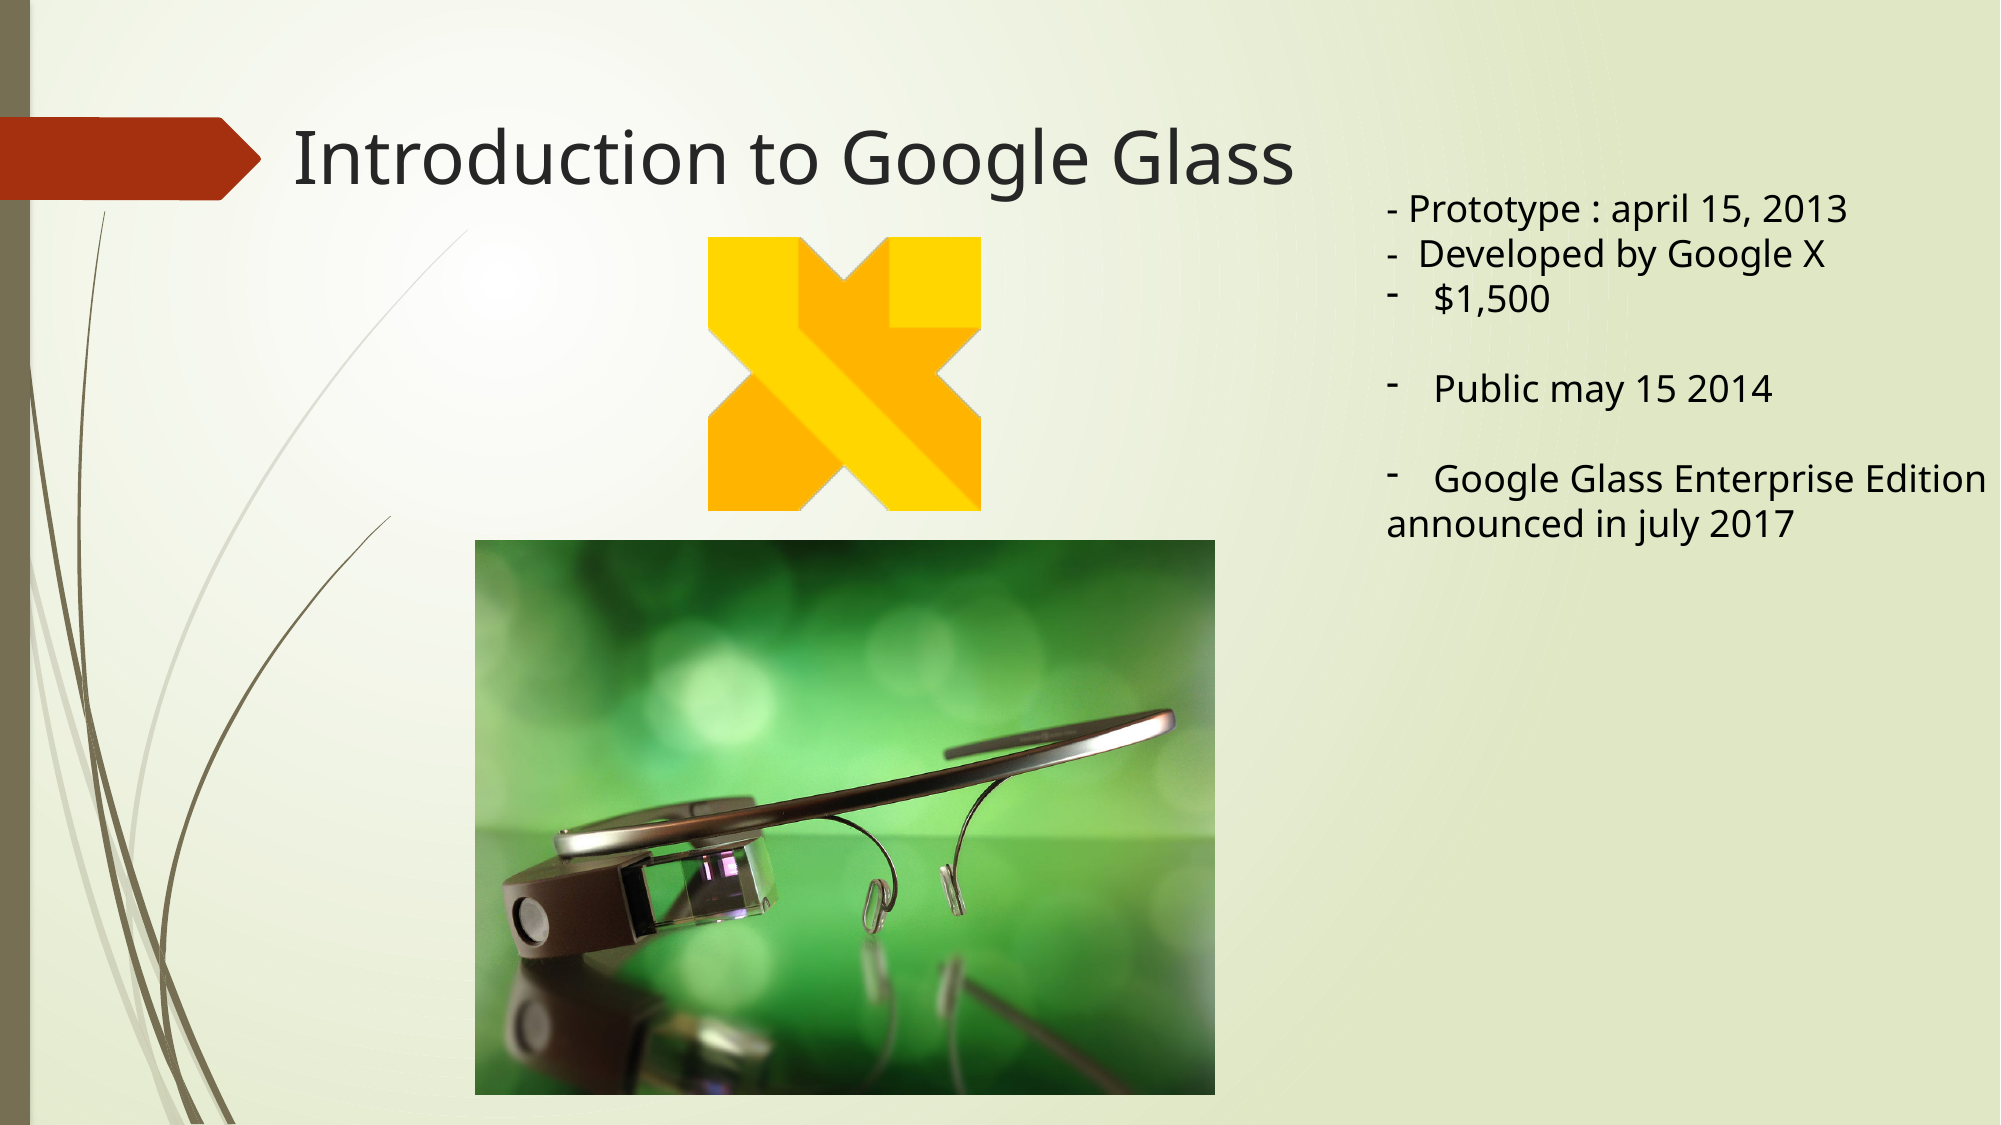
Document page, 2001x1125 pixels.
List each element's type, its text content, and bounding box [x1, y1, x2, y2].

text_box - Prototype : april 15, 2013 - Developed by Google X $1,500 Public may 15 2014 Google Glass Enterprise Edition announced in july 2017 [1371, 177, 2000, 553]
picture [474, 539, 1215, 1095]
picture [708, 237, 982, 511]
title Introduction to Google Glass [278, 102, 1315, 208]
